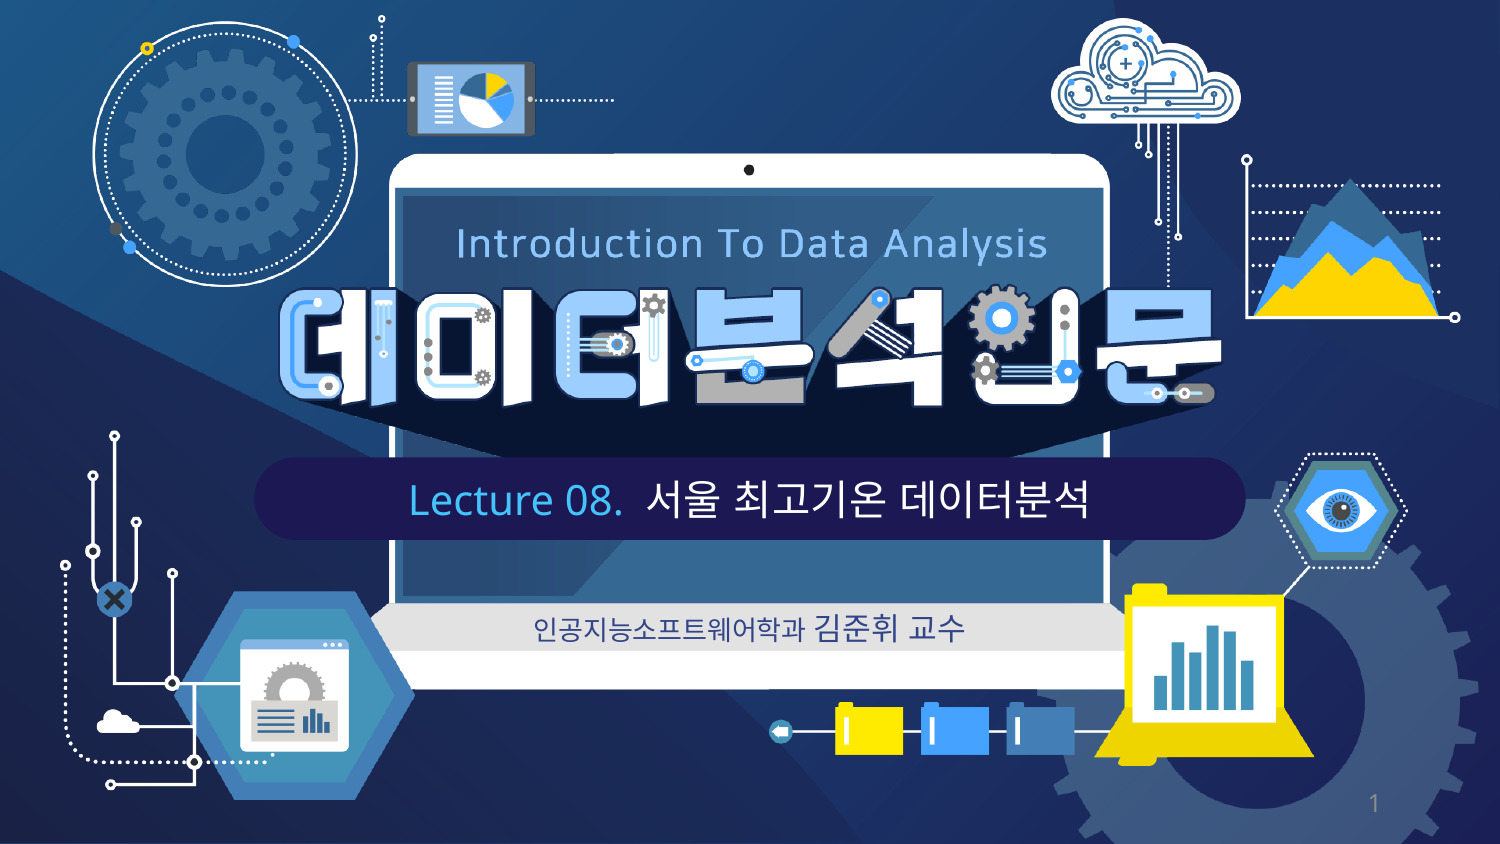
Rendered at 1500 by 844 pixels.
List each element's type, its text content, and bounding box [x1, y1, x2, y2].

picture [0, 0, 1500, 844]
text_box Lecture 08. 서울 최고기온 데이터분석 [252, 455, 1248, 543]
text_box 인공지능소프트웨어학과 김준휘 교수 [377, 602, 1123, 655]
